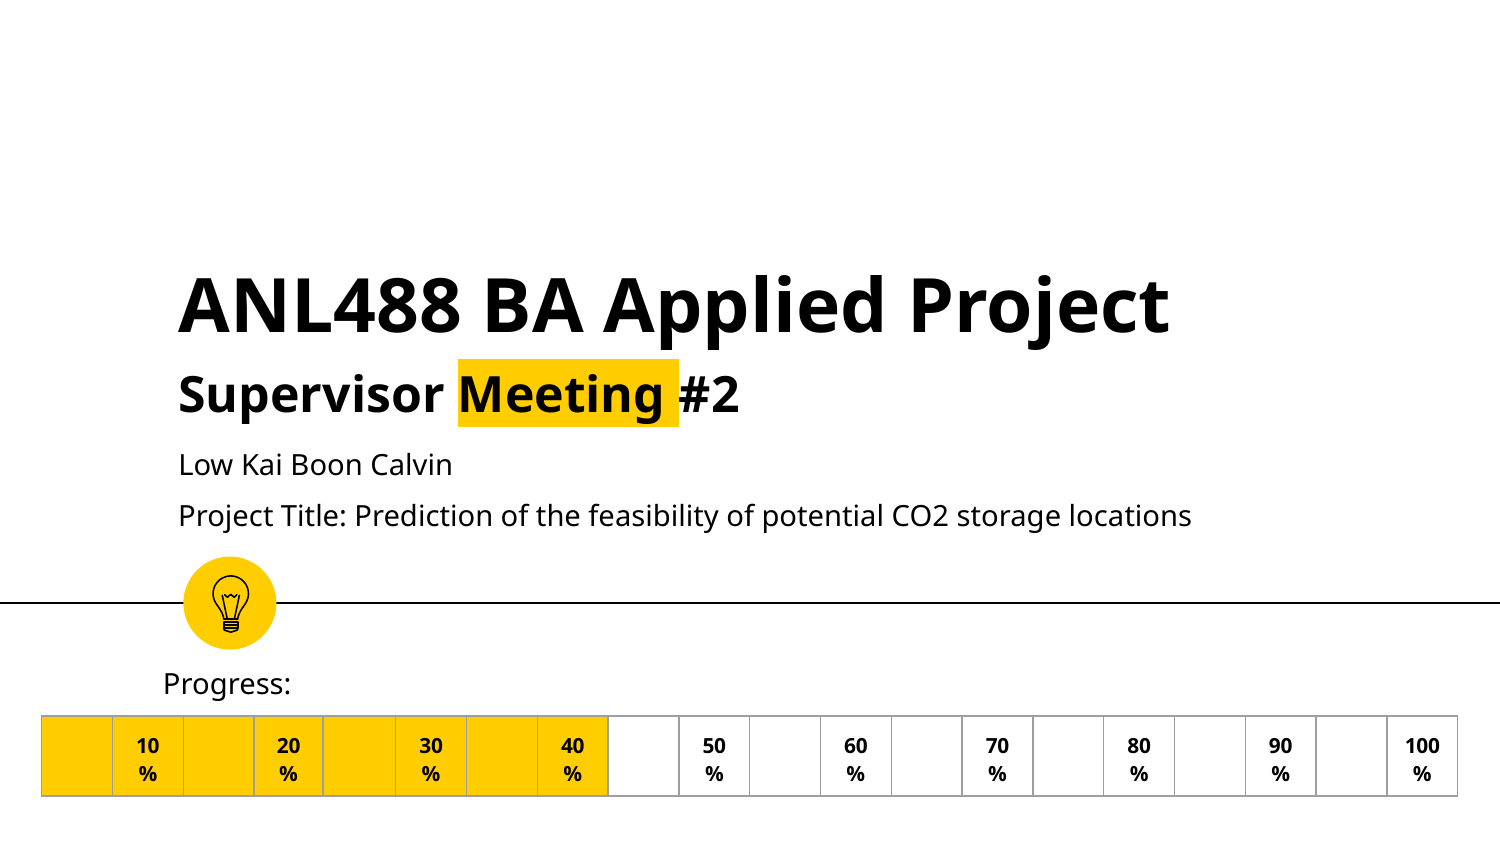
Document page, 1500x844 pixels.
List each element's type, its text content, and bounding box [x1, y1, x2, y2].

text_box Low Kai Boon Calvin [163, 431, 535, 489]
table_header 100% [1388, 717, 1457, 795]
table_header [1034, 717, 1103, 795]
table_header [1175, 717, 1245, 795]
table_header 40% [538, 717, 607, 795]
table_header [750, 717, 820, 795]
text_box Progress: [147, 650, 455, 716]
table_header [184, 717, 253, 795]
table_header [609, 717, 678, 795]
title ANL488 BA Applied Project [163, 238, 1208, 363]
table_header 50% [680, 717, 749, 795]
table_header 60% [821, 717, 891, 795]
table_header 20% [255, 717, 322, 795]
table_header [42, 717, 112, 795]
table_header [892, 717, 961, 795]
table_header 10% [113, 717, 183, 795]
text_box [212, 575, 249, 633]
table_header 80% [1104, 717, 1174, 795]
table_header 70% [963, 717, 1032, 795]
table_header [467, 717, 537, 795]
table_header [324, 717, 395, 795]
table_header 90% [1246, 717, 1315, 795]
text_box Project Title: Prediction of the feasibility of potential CO2 storage locations [163, 489, 1374, 540]
table_header 30% [396, 717, 466, 795]
table_header [1317, 717, 1386, 795]
text_box Supervisor Meeting #2 [163, 347, 1104, 438]
